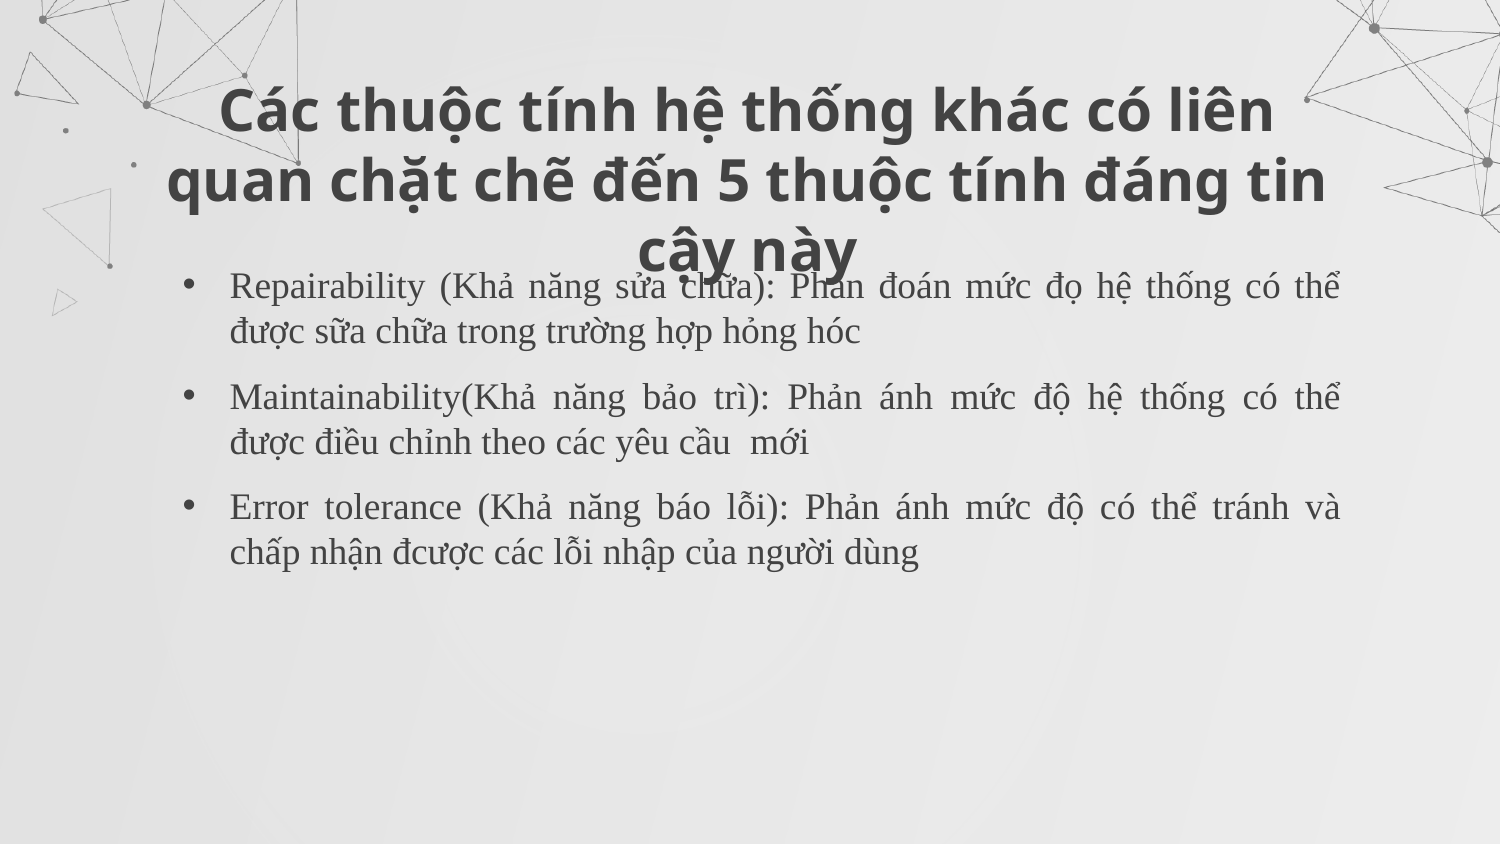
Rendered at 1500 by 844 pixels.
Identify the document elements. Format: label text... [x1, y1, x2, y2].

text_box Repairability (Khả năng sửa chữa): Phán đoán mức đọ hệ thống có thể được sữa chữa trong trường hợp hỏng hóc Maintainability(Khả năng bảo trì): Phản ánh mức độ hệ thống có thể được điều chỉnh theo các yêu cầu mới Error tolerance (Khả năng báo lỗi): Phản ánh mức độ có thể tránh và chấp nhận đcược các lỗi nhập của người dùng [142, 245, 1358, 772]
picture [0, 0, 1500, 844]
title Các thuộc tính hệ thống khác có liên quan chặt chẽ đến 5 thuộc tính đáng tin cậy này [137, 57, 1358, 246]
